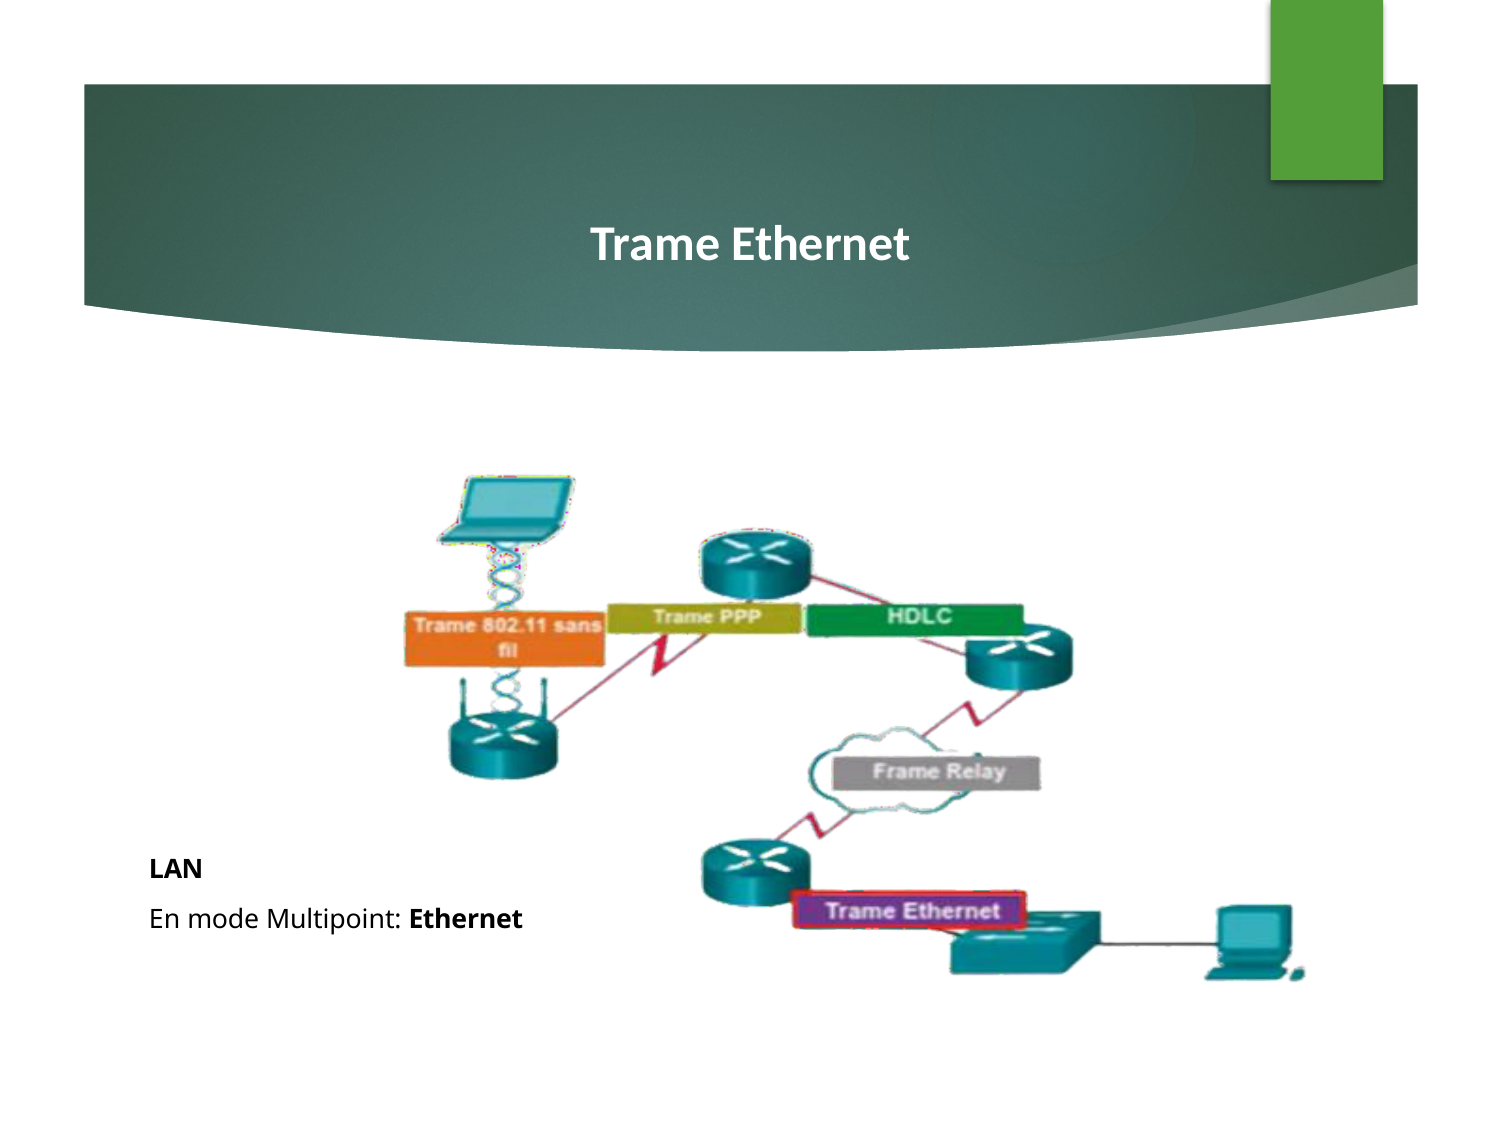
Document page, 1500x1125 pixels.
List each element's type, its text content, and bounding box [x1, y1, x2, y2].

picture [276, 408, 1456, 1068]
text_box Trame Ethernet [588, 208, 1144, 271]
text_box LAN En mode Multipoint: Ethernet [147, 832, 270, 934]
